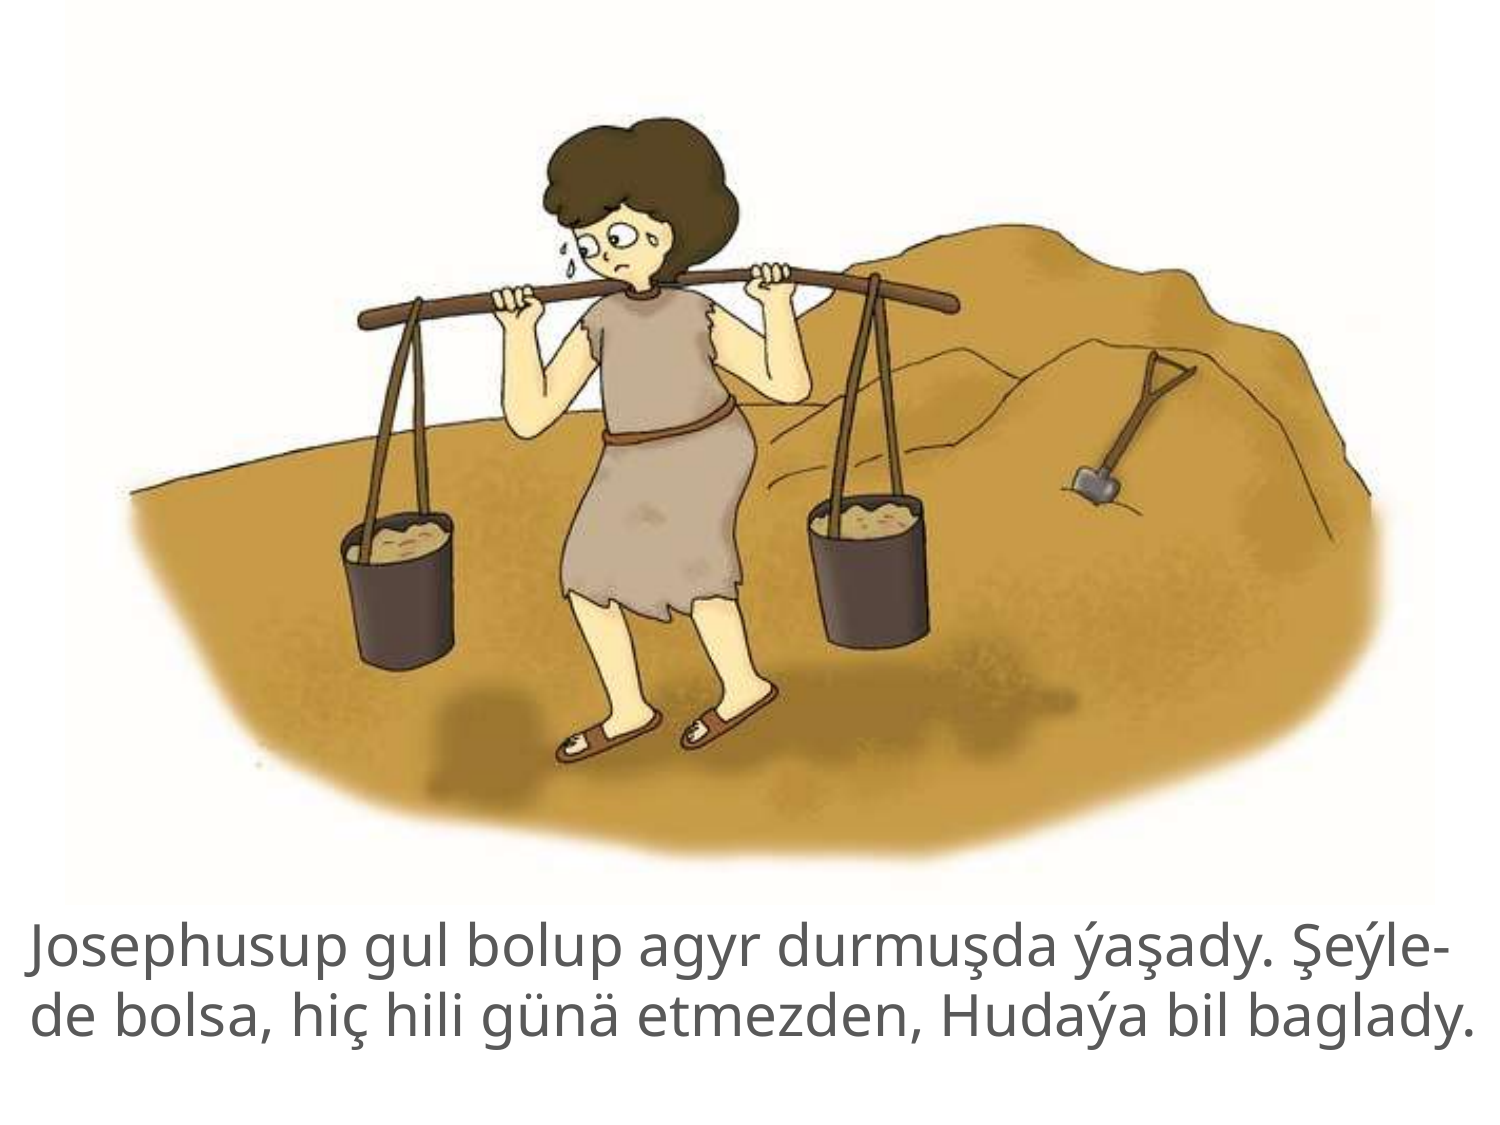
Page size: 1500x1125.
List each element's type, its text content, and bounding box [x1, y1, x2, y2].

text_box Josephusup gul bolup agyr durmuşda ýaşady. Şeýle-de bolsa, hiç hili günä etmezden, Hudaýa bil baglady. [14, 900, 1500, 1056]
picture [64, 0, 1436, 906]
